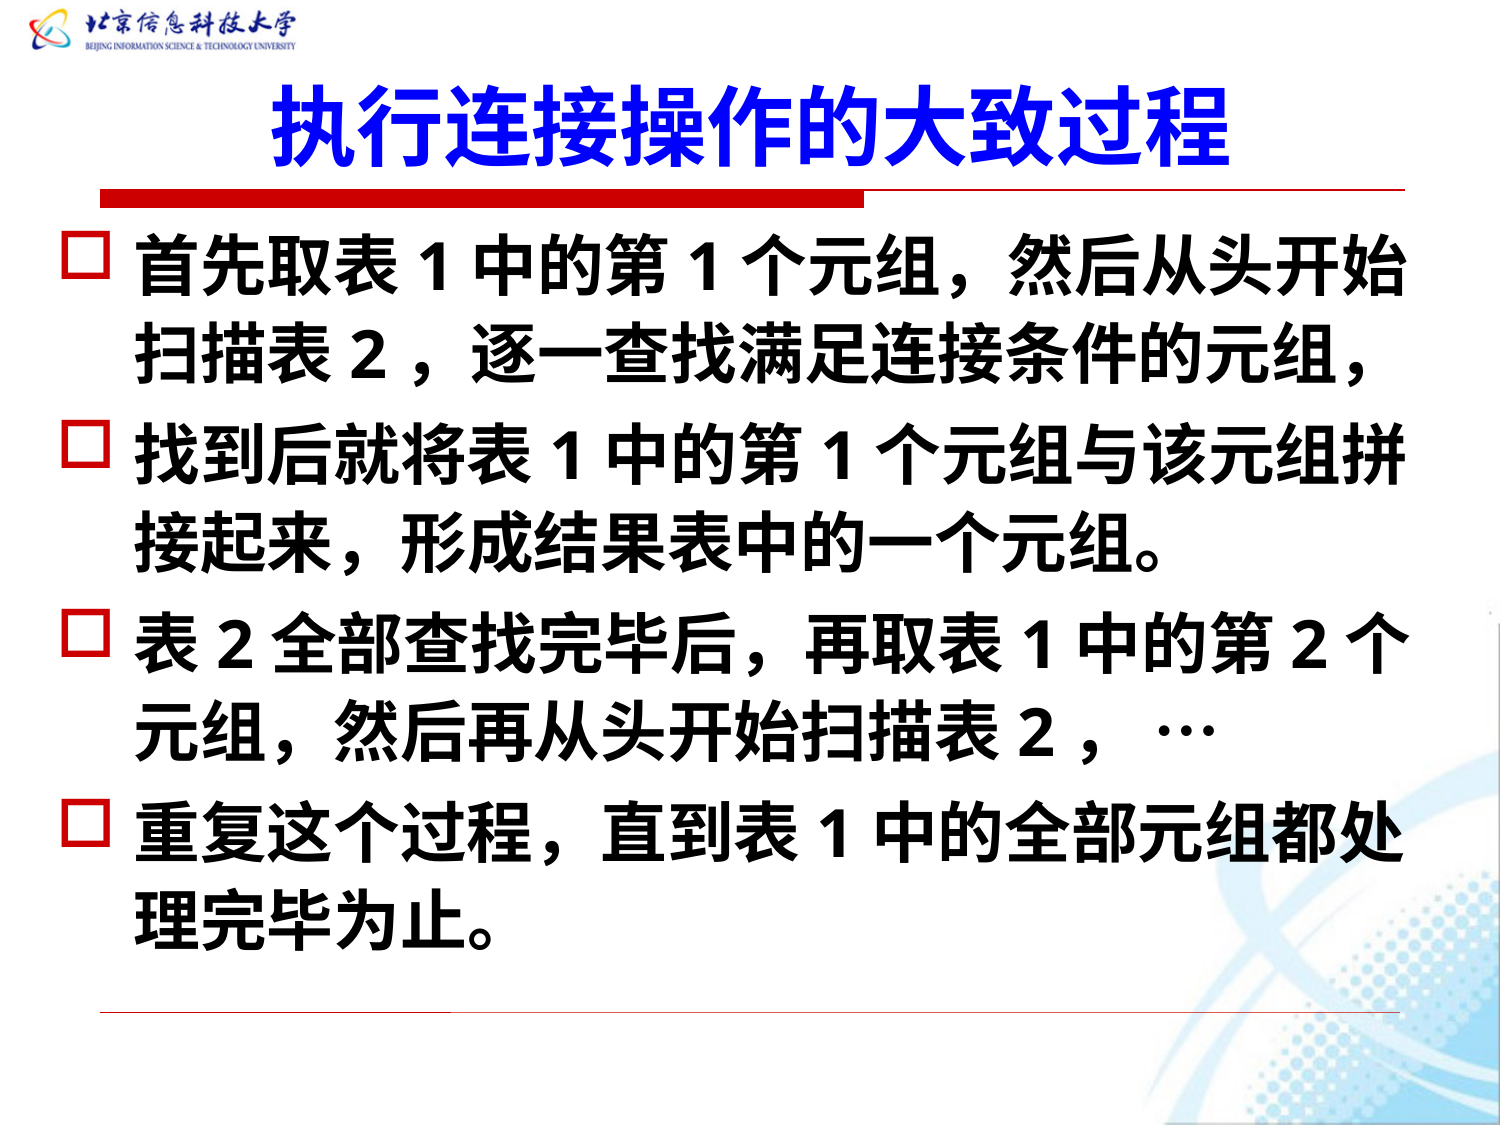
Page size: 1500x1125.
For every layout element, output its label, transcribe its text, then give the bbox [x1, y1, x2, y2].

title 执行连接操作的大致过程 [93, 49, 1407, 185]
list 首先取表1中的第1个元组，然后从头开始扫描表2，逐一查找满足连接条件的元组， 找到后就将表1中的第1个元组与该元组拼接起来，形成结果表中的一个元组。 表2全部查找完毕后，再取表1中的第2个元组，然后再从头开始扫描表2， … 重复这个过程，直到表1中的全部元组都处理完毕为止。 [41, 207, 1454, 1003]
picture [0, 0, 1500, 1125]
